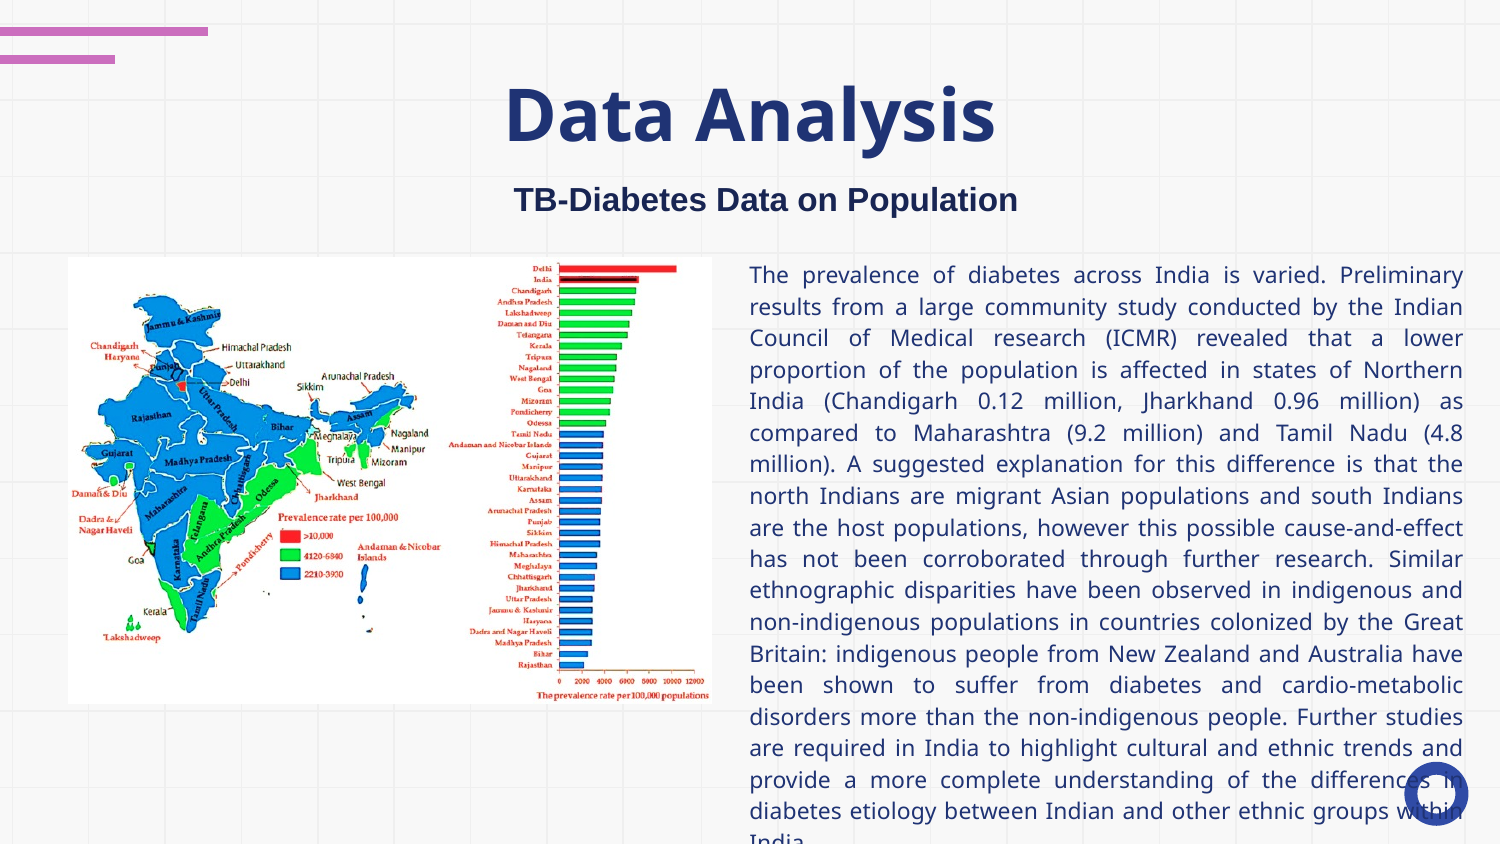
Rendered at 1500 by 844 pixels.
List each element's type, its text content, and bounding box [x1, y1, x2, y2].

title Data Analysis [118, 53, 1382, 155]
list The prevalence of diabetes across India is varied. Preliminary results from a large community study conducted by the Indian Council of Medical research (ICMR) revealed that a lower proportion of the population is affected in states of Northern India (Chandigarh 0.12 million, Jharkhand 0.96 million) as compared to Maharashtra (9.2 million) and Tamil Nadu (4.8 million). A suggested explanation for this difference is that the north Indians are migrant Asian populations and south Indians are the host populations, however this possible cause-and-effect has not been corroborated through further research. Similar ethnographic disparities have been observed in indigenous and non-indigenous populations in countries colonized by the Great Britain: indigenous people from New Zealand and Australia have been shown to suffer from diabetes and cardio-metabolic disorders more than the non-indigenous people. Further studies are required in India to highlight cultural and ethnic trends and provide a more complete understanding of the differences in diabetes etiology between Indian and other ethnic groups within India. . [711, 241, 1480, 844]
picture [67, 257, 712, 705]
text_box TB-Diabetes Data on Population [295, 170, 1237, 225]
